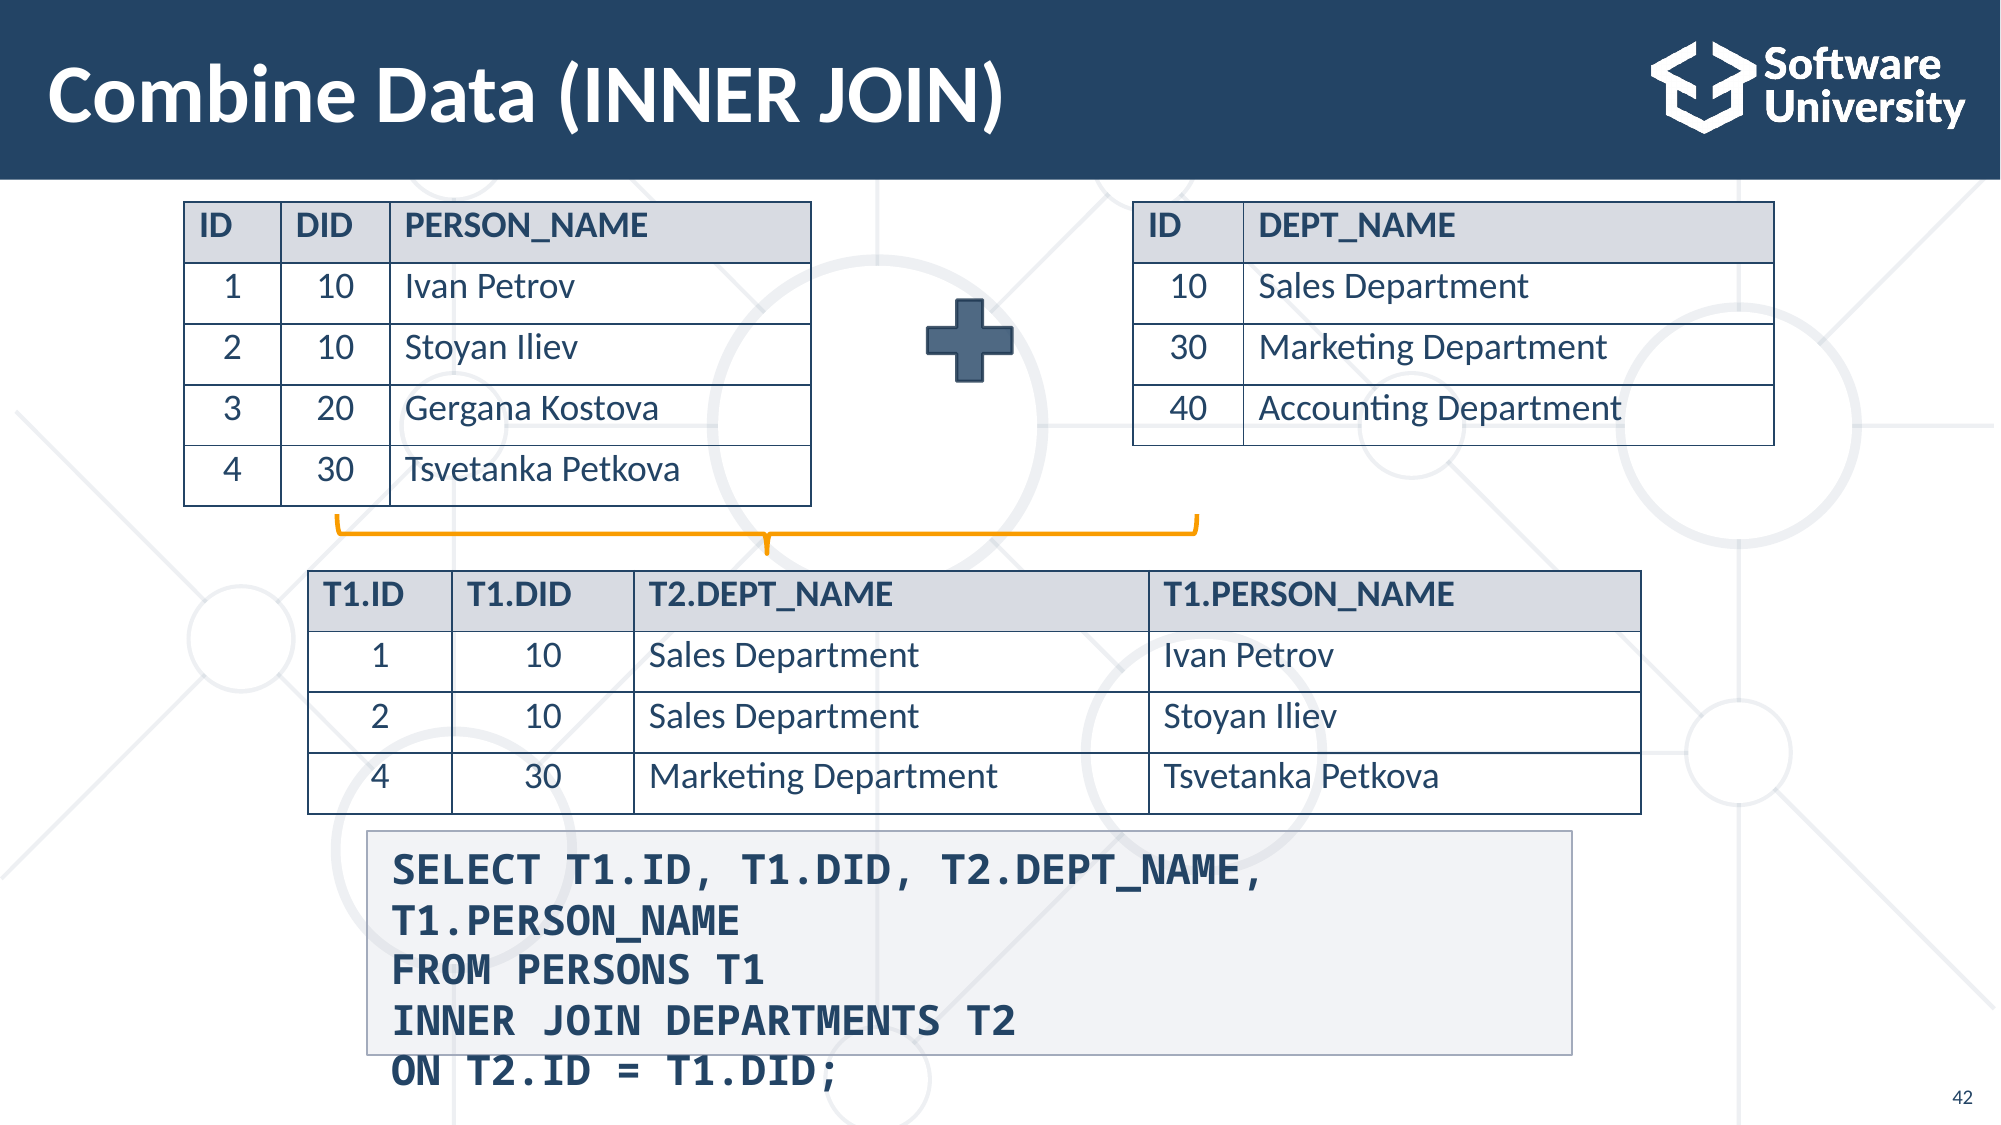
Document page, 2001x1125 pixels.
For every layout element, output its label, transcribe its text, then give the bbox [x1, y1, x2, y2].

table_header PERSON_NAME [391, 203, 810, 262]
table_cell 40 [1134, 386, 1243, 445]
table_cell Marketing Department [1244, 325, 1773, 384]
table_header DID [282, 203, 389, 262]
slide_number 42 [1927, 1067, 1989, 1117]
table_cell 4 [309, 754, 451, 813]
table_header T2.DEPT_NAME [635, 572, 1148, 631]
table_cell Gergana Kostova [391, 386, 810, 445]
table_cell Tsvetanka Petkova [391, 446, 810, 505]
table_cell 30 [1134, 325, 1243, 384]
table_cell 10 [282, 325, 389, 384]
table_cell Stoyan Iliev [1150, 693, 1640, 752]
table_cell 4 [185, 446, 280, 505]
table_cell 30 [282, 446, 389, 505]
table_header DEPT_NAME [1244, 203, 1773, 262]
table_cell Stoyan Iliev [391, 325, 810, 384]
table_cell 30 [453, 754, 633, 813]
table_cell Tsvetanka Petkova [1150, 754, 1640, 813]
table_cell 1 [185, 264, 280, 323]
table_header ID [1134, 203, 1243, 262]
table_cell 10 [453, 693, 633, 752]
table_cell 20 [282, 386, 389, 445]
table_cell 10 [1134, 264, 1243, 323]
table_cell Marketing Department [635, 754, 1148, 813]
table_cell Sales Department [1244, 264, 1773, 323]
table_cell 1 [309, 632, 451, 691]
table_cell Ivan Petrov [391, 264, 810, 323]
table_cell Accounting Department [1244, 386, 1773, 445]
text_box [925, 298, 1014, 383]
table_cell 2 [185, 325, 280, 384]
table_cell Ivan Petrov [1150, 632, 1640, 691]
table_cell 3 [185, 386, 280, 445]
table_cell 10 [282, 264, 389, 323]
text_box [336, 514, 1198, 555]
table_cell 2 [309, 693, 451, 752]
title Combine Data (INNER JOIN) [31, 16, 1625, 162]
table_header T1.ID [309, 572, 451, 631]
table_cell 10 [453, 632, 633, 691]
table_header T1.DID [453, 572, 633, 631]
table_cell Sales Department [635, 693, 1148, 752]
text_box SELECT T1.ID, T1.DID, T2.DEPT_NAME, T1.PERSON_NAME FROM PERSONS T1 INNER JOIN DEPARTMENTS T2 ON T2.ID = T1.DID; [367, 831, 1572, 1055]
picture [1651, 41, 1966, 134]
table_cell Sales Department [635, 632, 1148, 691]
table_header ID [185, 203, 280, 262]
table_header T1.PERSON_NAME [1150, 572, 1640, 631]
